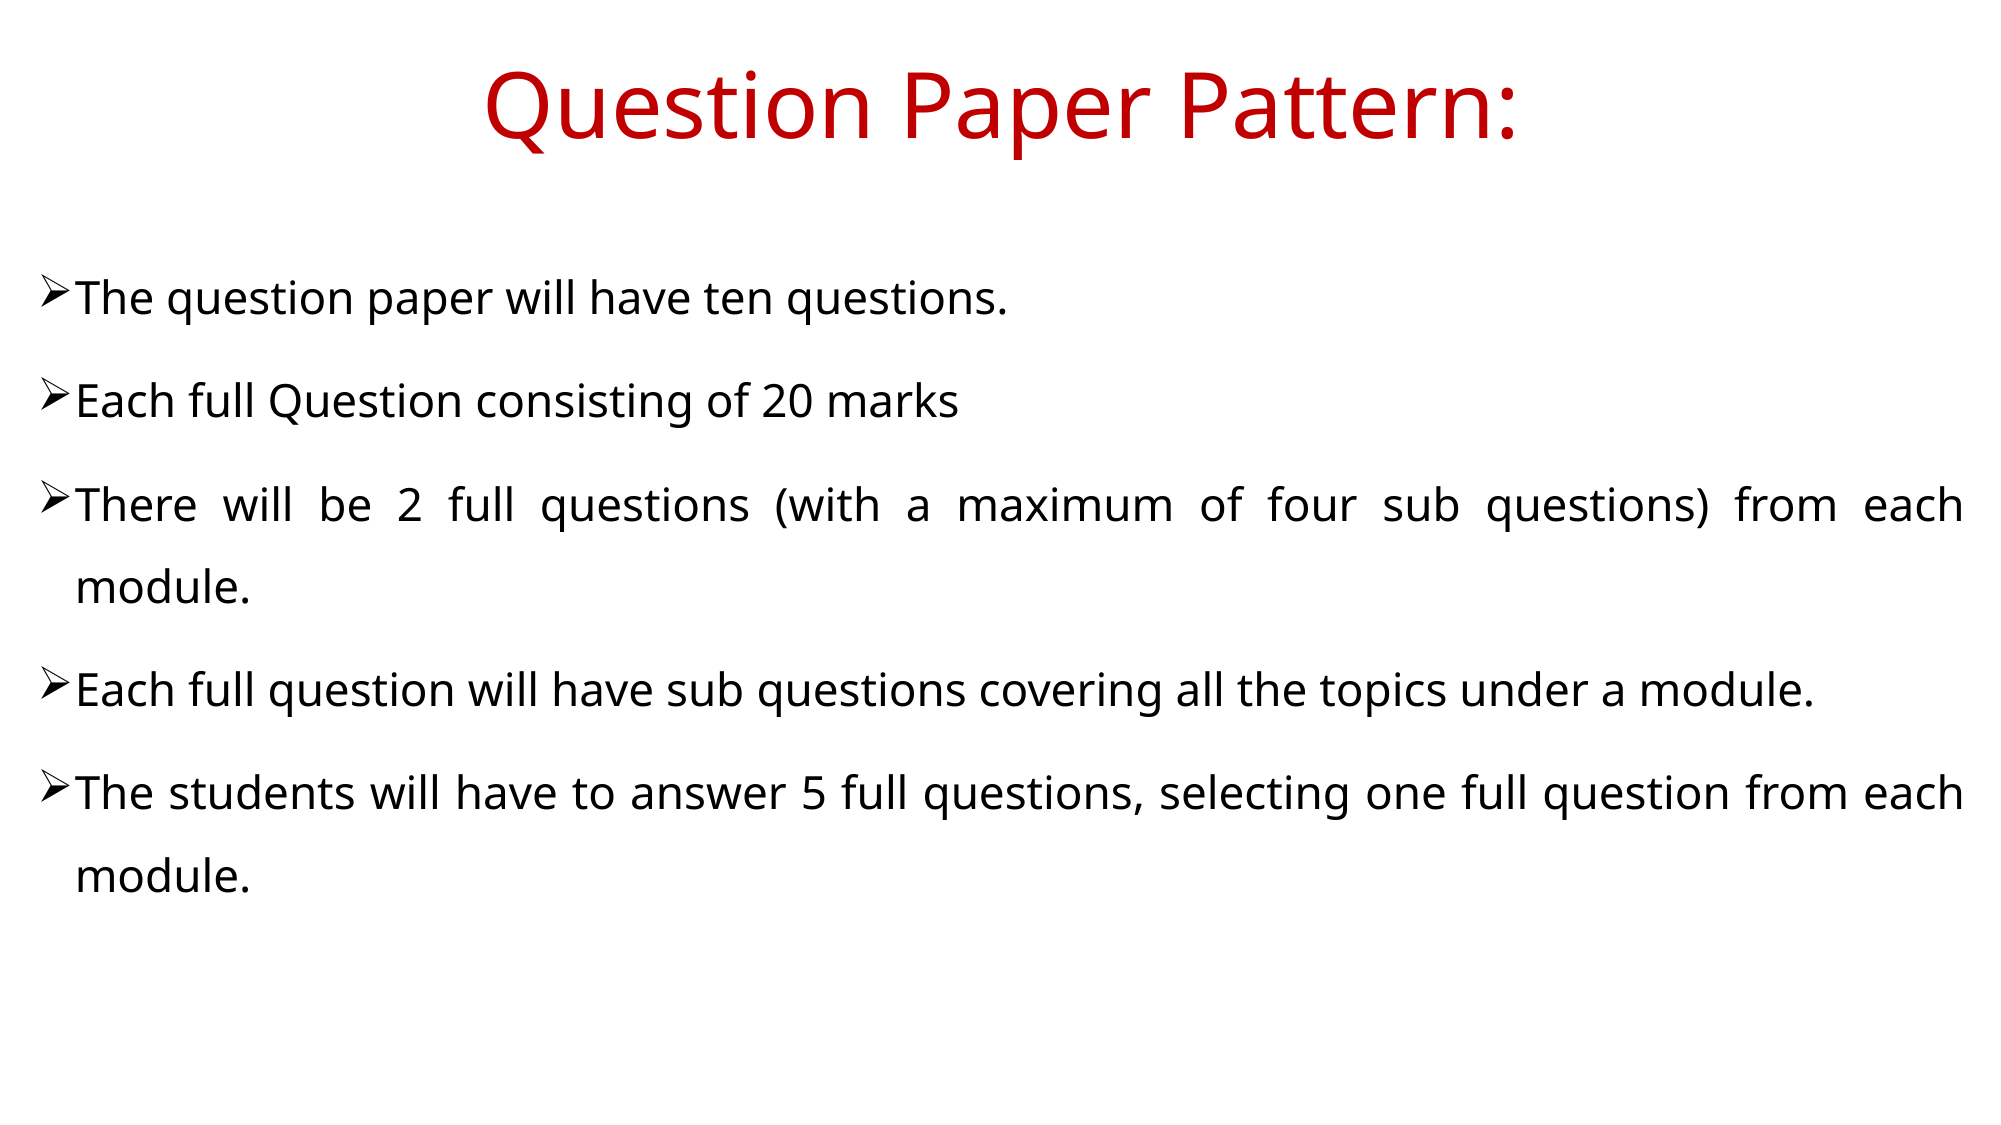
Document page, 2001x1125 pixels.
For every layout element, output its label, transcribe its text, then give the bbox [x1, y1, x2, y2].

title Question Paper Pattern: [22, 0, 1982, 218]
list The question paper will have ten questions. Each full Question consisting of 20 marks There will be 2 full questions (with a maximum of four sub questions) from each module. Each full question will have sub questions covering all the topics under a module. The students will have to answer 5 full questions, selecting one full question from each module. [22, 233, 1982, 1027]
